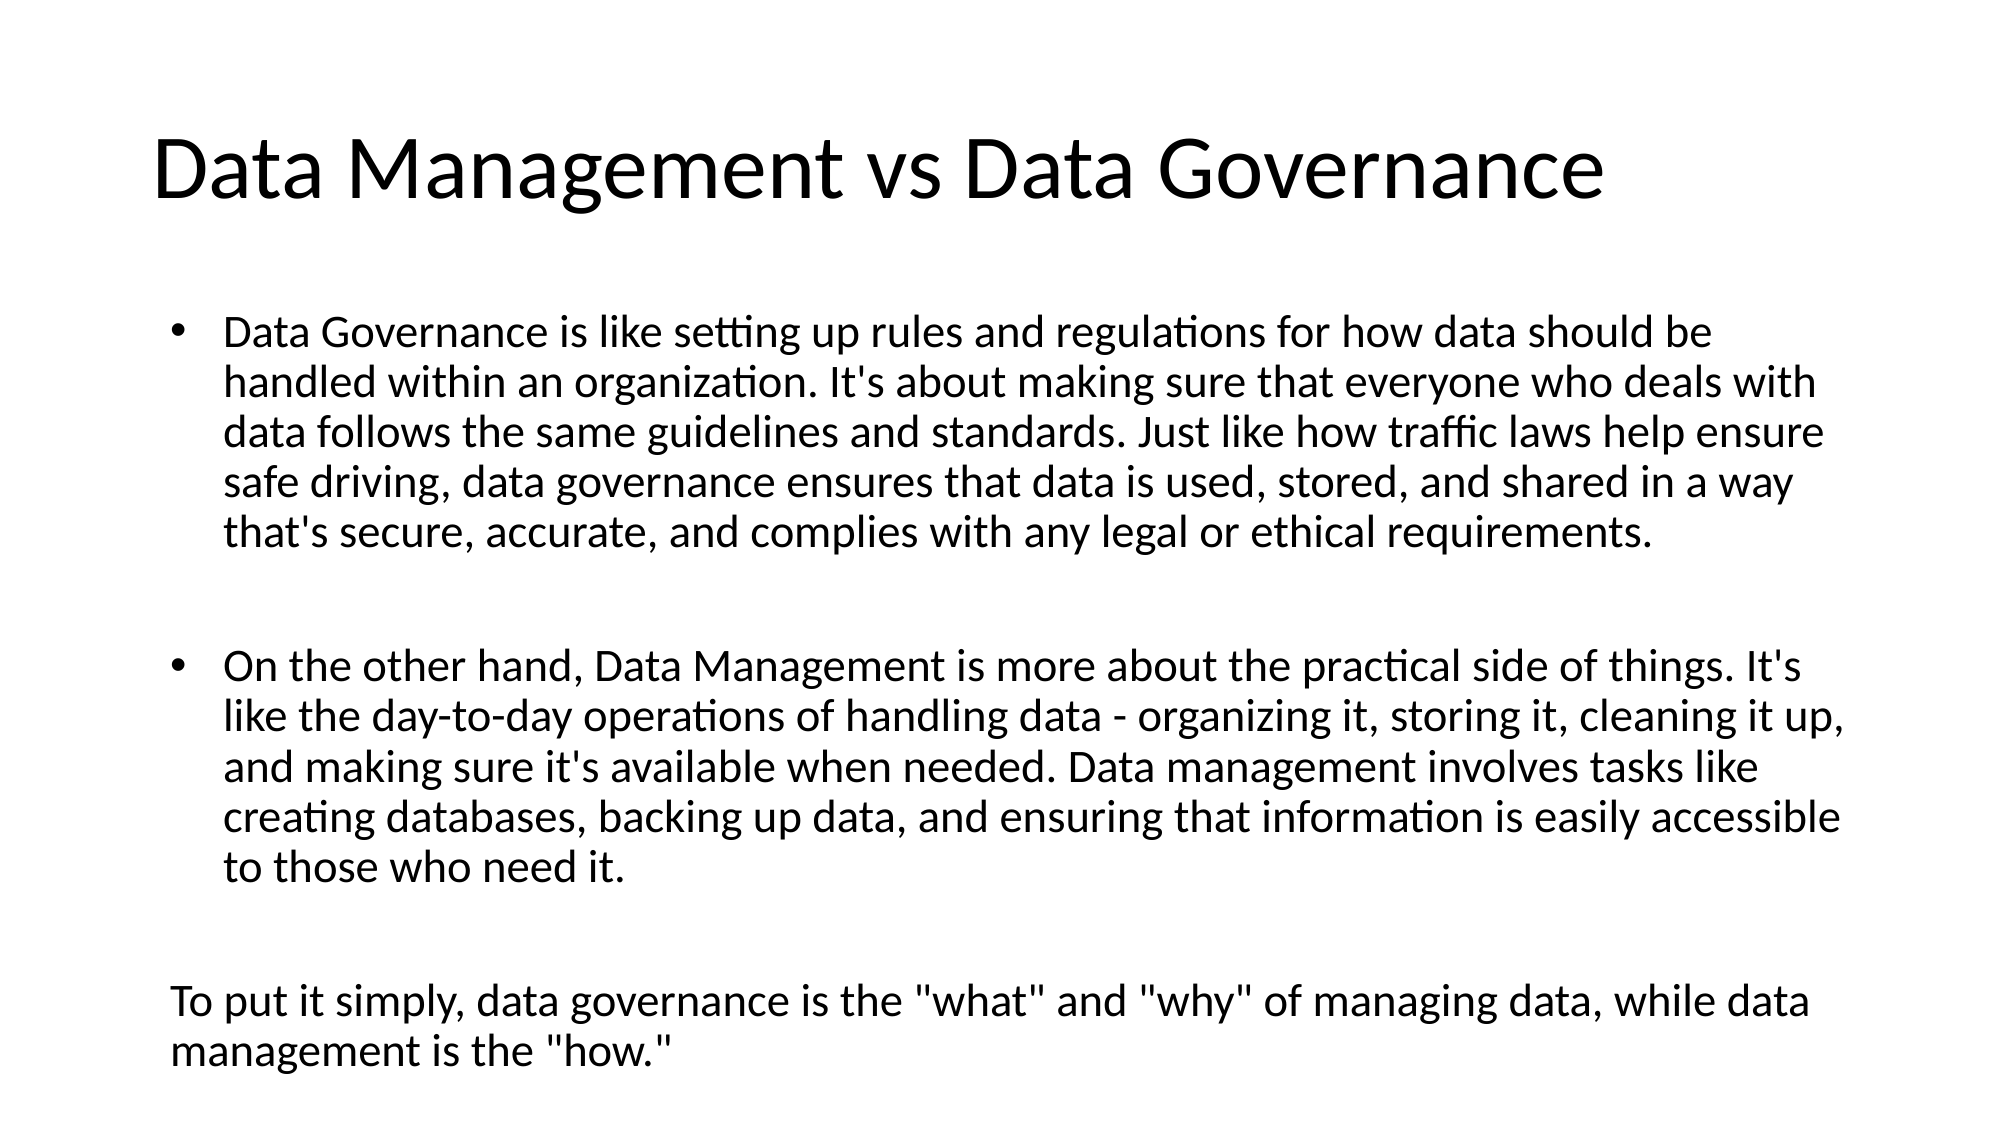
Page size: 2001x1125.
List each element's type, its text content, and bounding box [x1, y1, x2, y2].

list Data Governance is like setting up rules and regulations for how data should be handled within an organization. It's about making sure that everyone who deals with data follows the same guidelines and standards. Just like how traffic laws help ensure safe driving, data governance ensures that data is used, stored, and shared in a way that's secure, accurate, and complies with any legal or ethical requirements. On the other hand, Data Management is more about the practical side of things. It's like the day-to-day operations of handling data - organizing it, storing it, cleaning it up, and making sure it's available when needed. Data management involves tasks like creating databases, backing up data, and ensuring that information is easily accessible to those who need it. To put it simply, data governance is the "what" and "why" of managing data, while data management is the "how." [137, 299, 1863, 1102]
title Data Management vs Data Governance [137, 59, 1863, 278]
